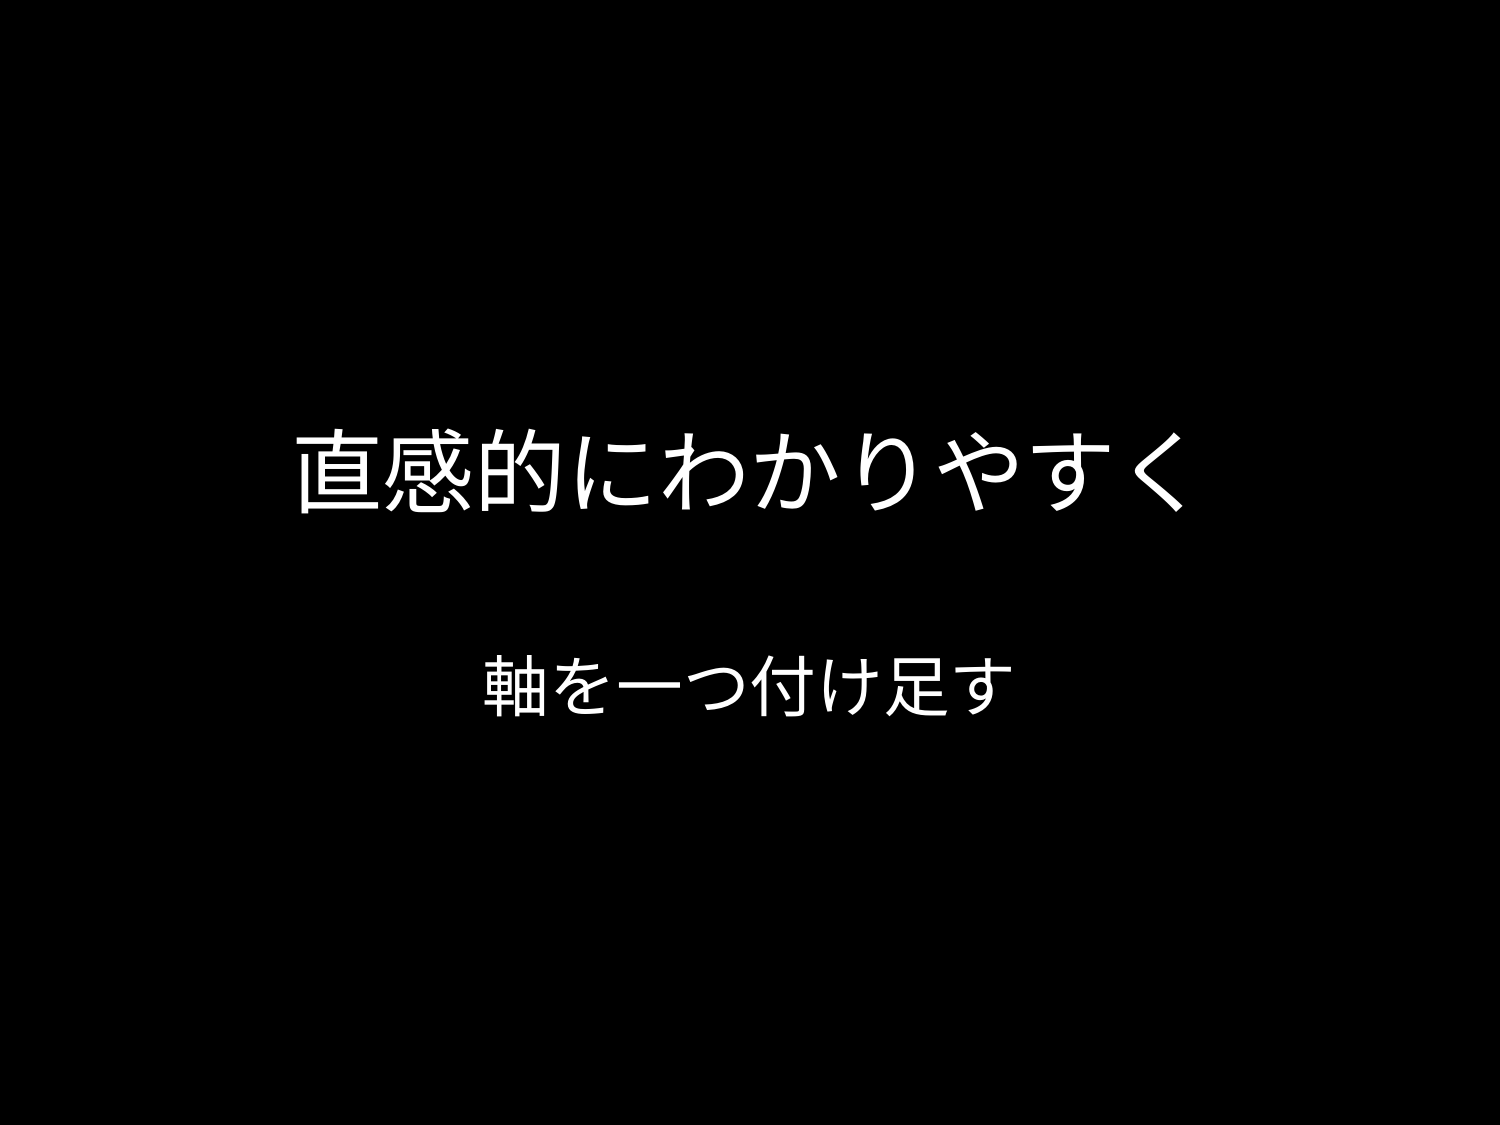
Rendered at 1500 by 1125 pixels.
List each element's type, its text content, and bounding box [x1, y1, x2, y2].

title 直感的にわかりやすく [112, 349, 1388, 591]
subtitle 軸を一つ付け足す [225, 637, 1275, 925]
